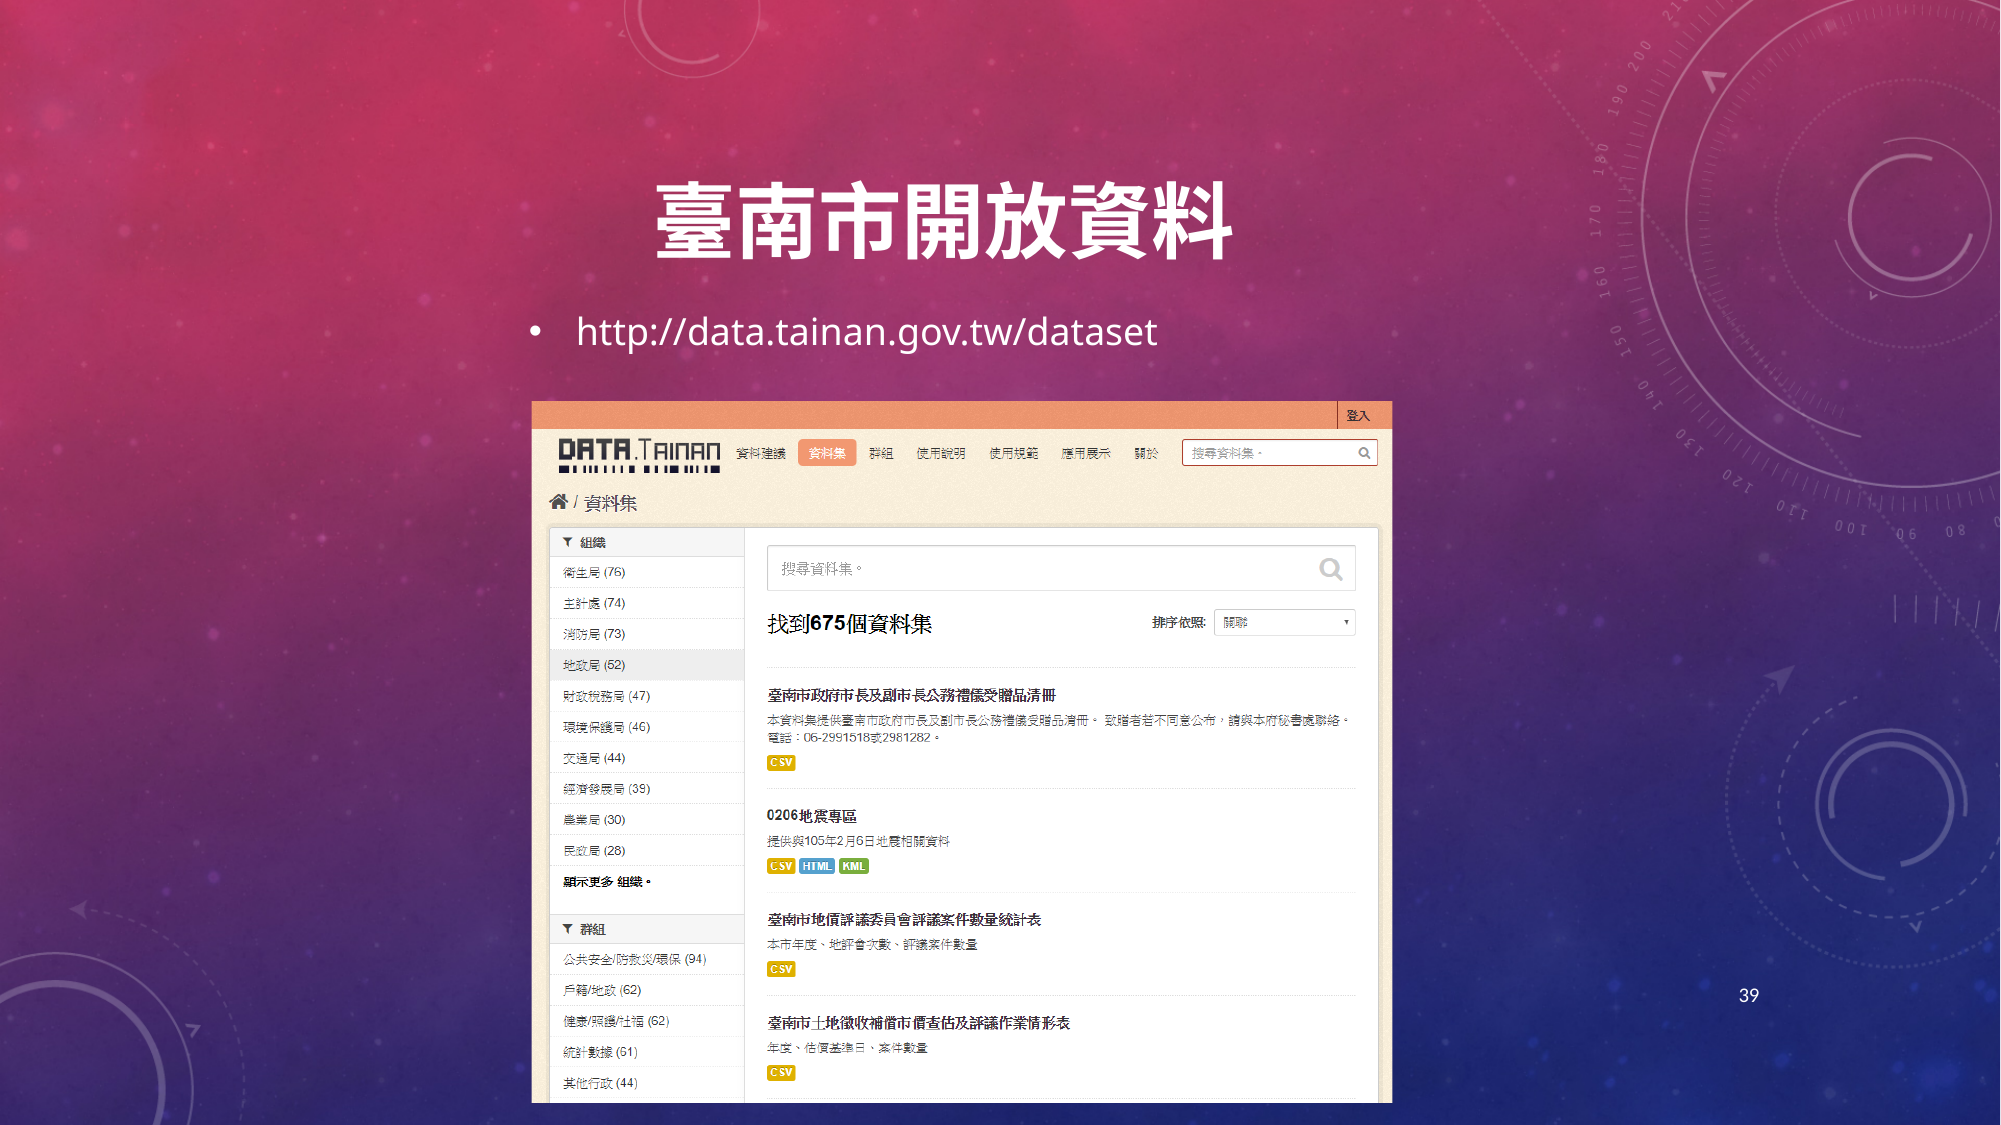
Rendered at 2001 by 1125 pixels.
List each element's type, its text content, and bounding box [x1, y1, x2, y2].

slide_number 39 [1684, 963, 1775, 1025]
title 臺南市開放資料 [112, 99, 1775, 339]
picture [0, 0, 2001, 1125]
list http://data.tainan.gov.tw/dataset [514, 287, 1701, 374]
